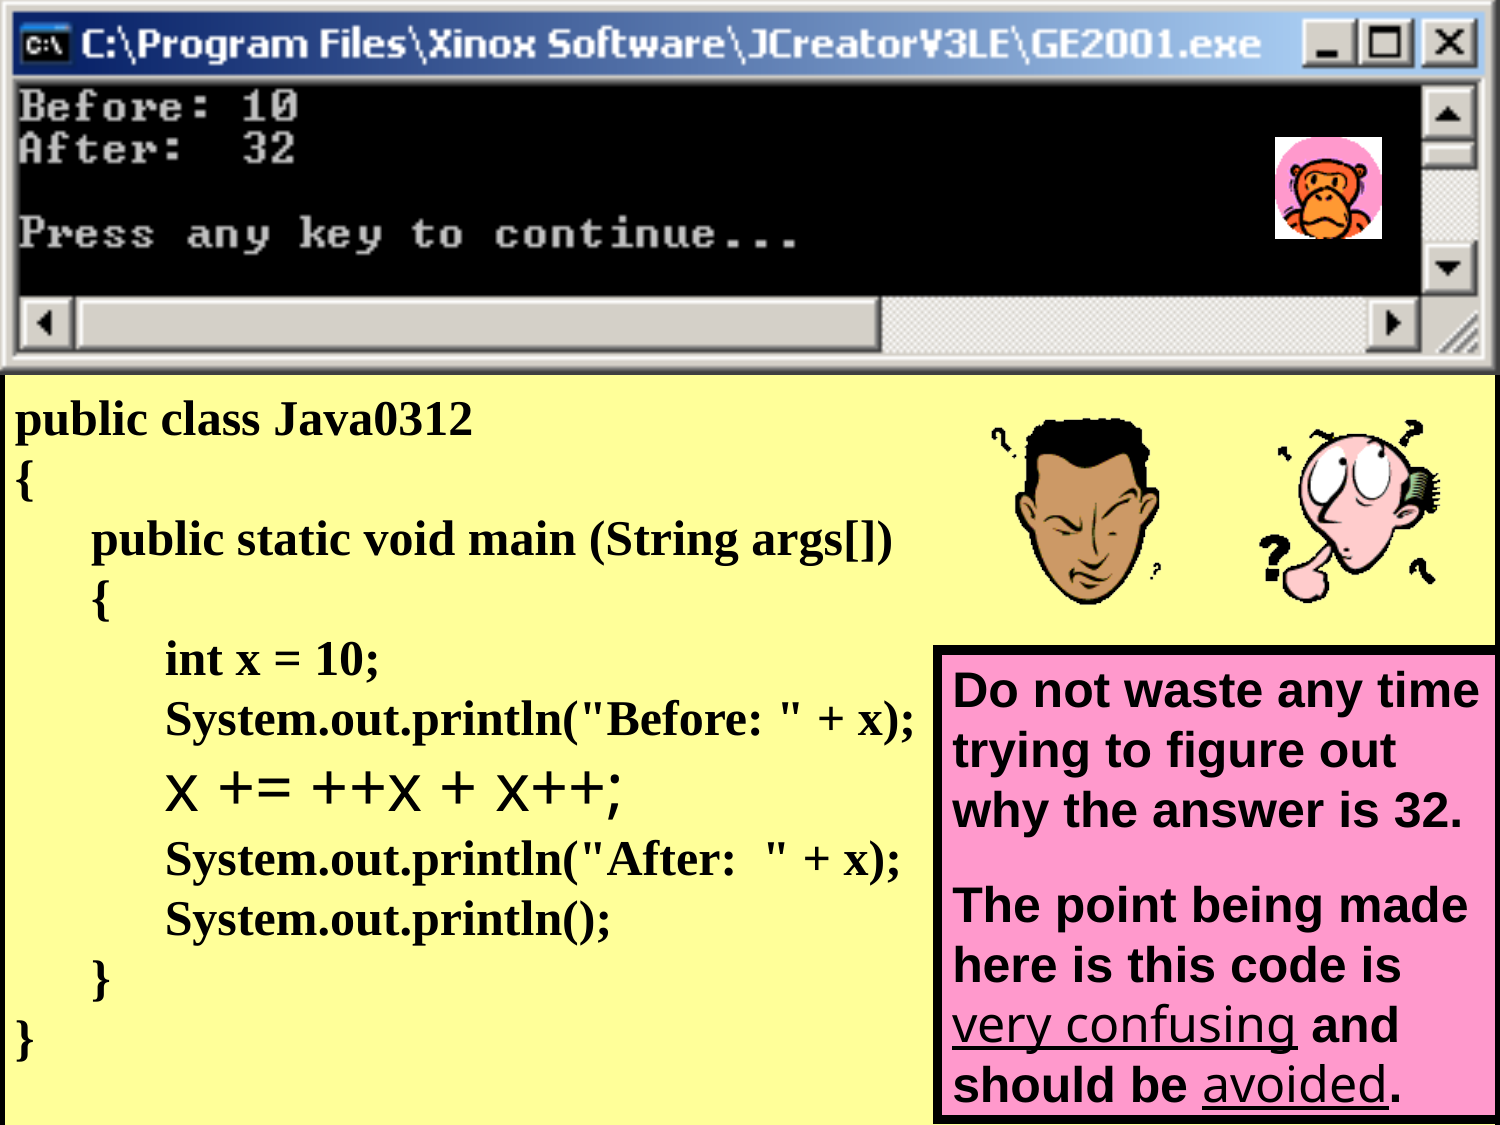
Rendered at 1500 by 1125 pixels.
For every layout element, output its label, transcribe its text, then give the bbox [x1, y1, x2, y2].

text_box Do not waste any time trying to figure out why the answer is 32. The point being made here is this code is very confusing and should be avoided. [937, 649, 1500, 1120]
picture [0, 0, 1500, 376]
picture [987, 412, 1188, 613]
text_box // Java0312.java // This program demonstrates very bad programming style by // combining various shortcuts in one statement. It is difficult // to determine what actually is happening. public class Java0312 { public static void main (String args[]) { int x = 10; System.out.println("Before: " + x); x += ++x + x++; System.out.println("After: " + x); System.out.println(); } } [0, 382, 1500, 1125]
picture [1249, 412, 1451, 613]
